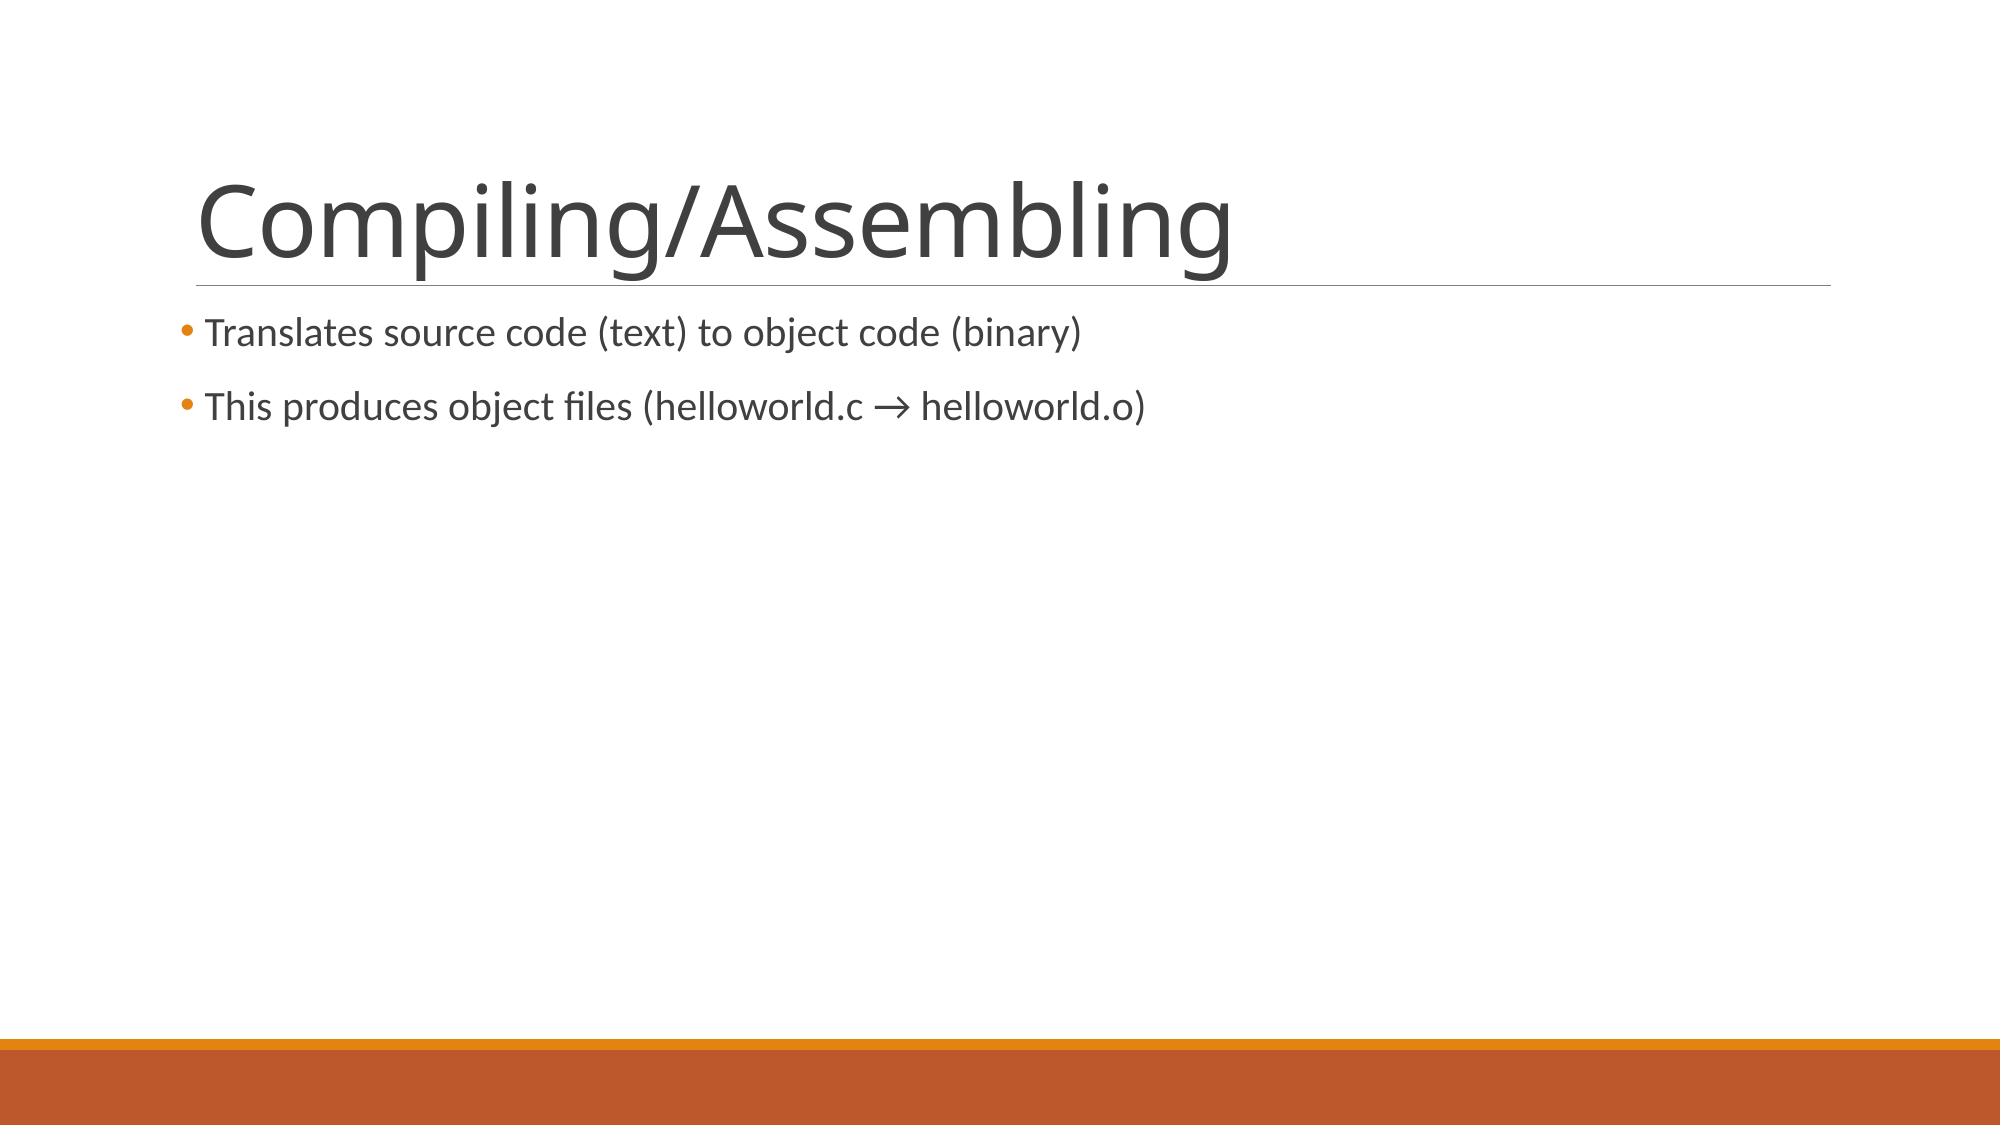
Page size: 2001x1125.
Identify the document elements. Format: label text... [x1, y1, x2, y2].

list Translates source code (text) to object code (binary) This produces object files (helloworld.c → helloworld.o) [180, 302, 1830, 963]
title Compiling/Assembling [180, 47, 1830, 285]
